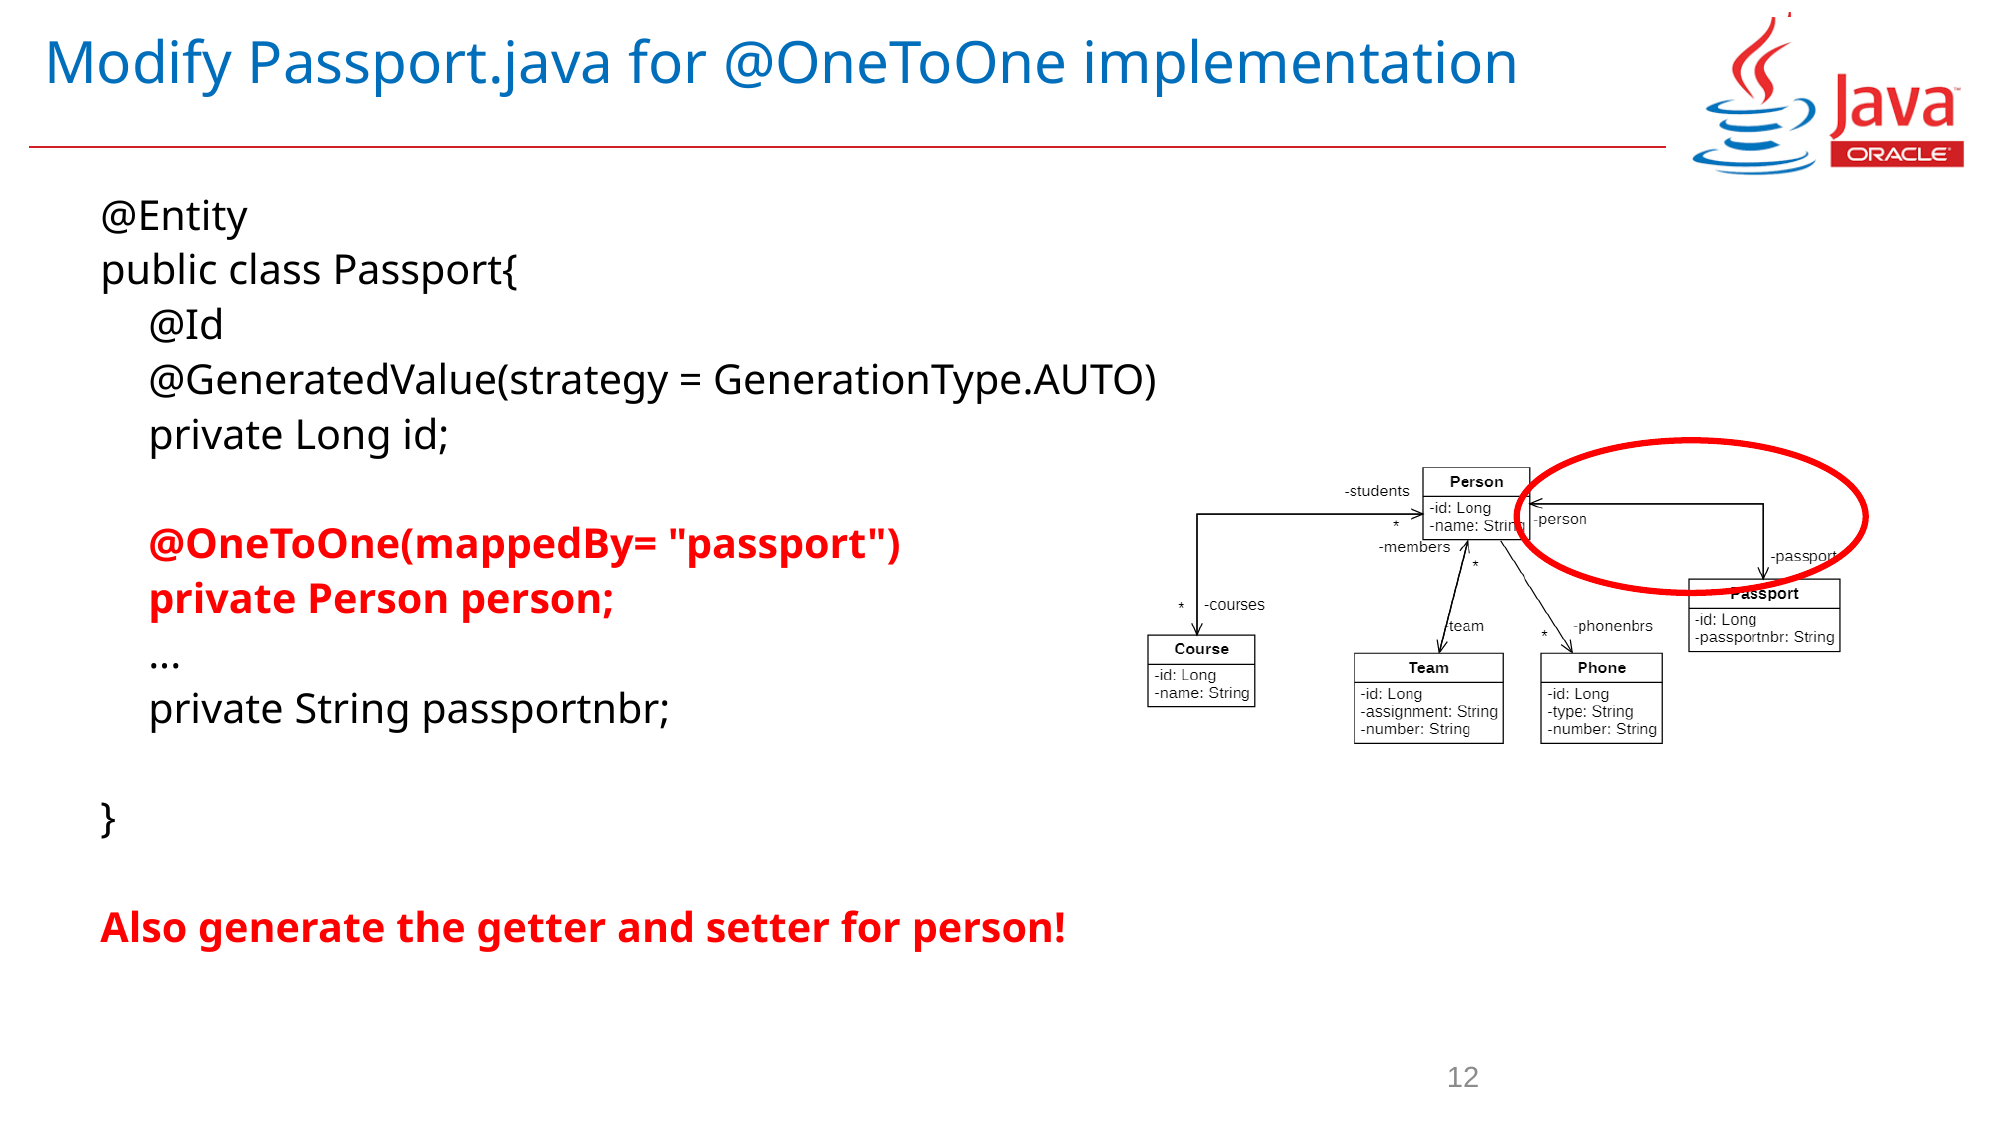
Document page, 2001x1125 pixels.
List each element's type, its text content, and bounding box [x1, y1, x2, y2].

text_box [1127, 440, 1866, 759]
list @Entity public class Passport{ @Id @GeneratedValue(strategy = GenerationType.AUTO) private Long id; @OneToOne(mappedBy= "passport") private Person person; ... private String passportnbr; } Also generate the getter and setter for person! [29, 186, 1972, 1033]
title Modify Passport.java for @OneToOne implementation [29, 26, 1683, 147]
picture [1665, 12, 1994, 184]
slide_number 12 [1388, 1051, 1495, 1125]
